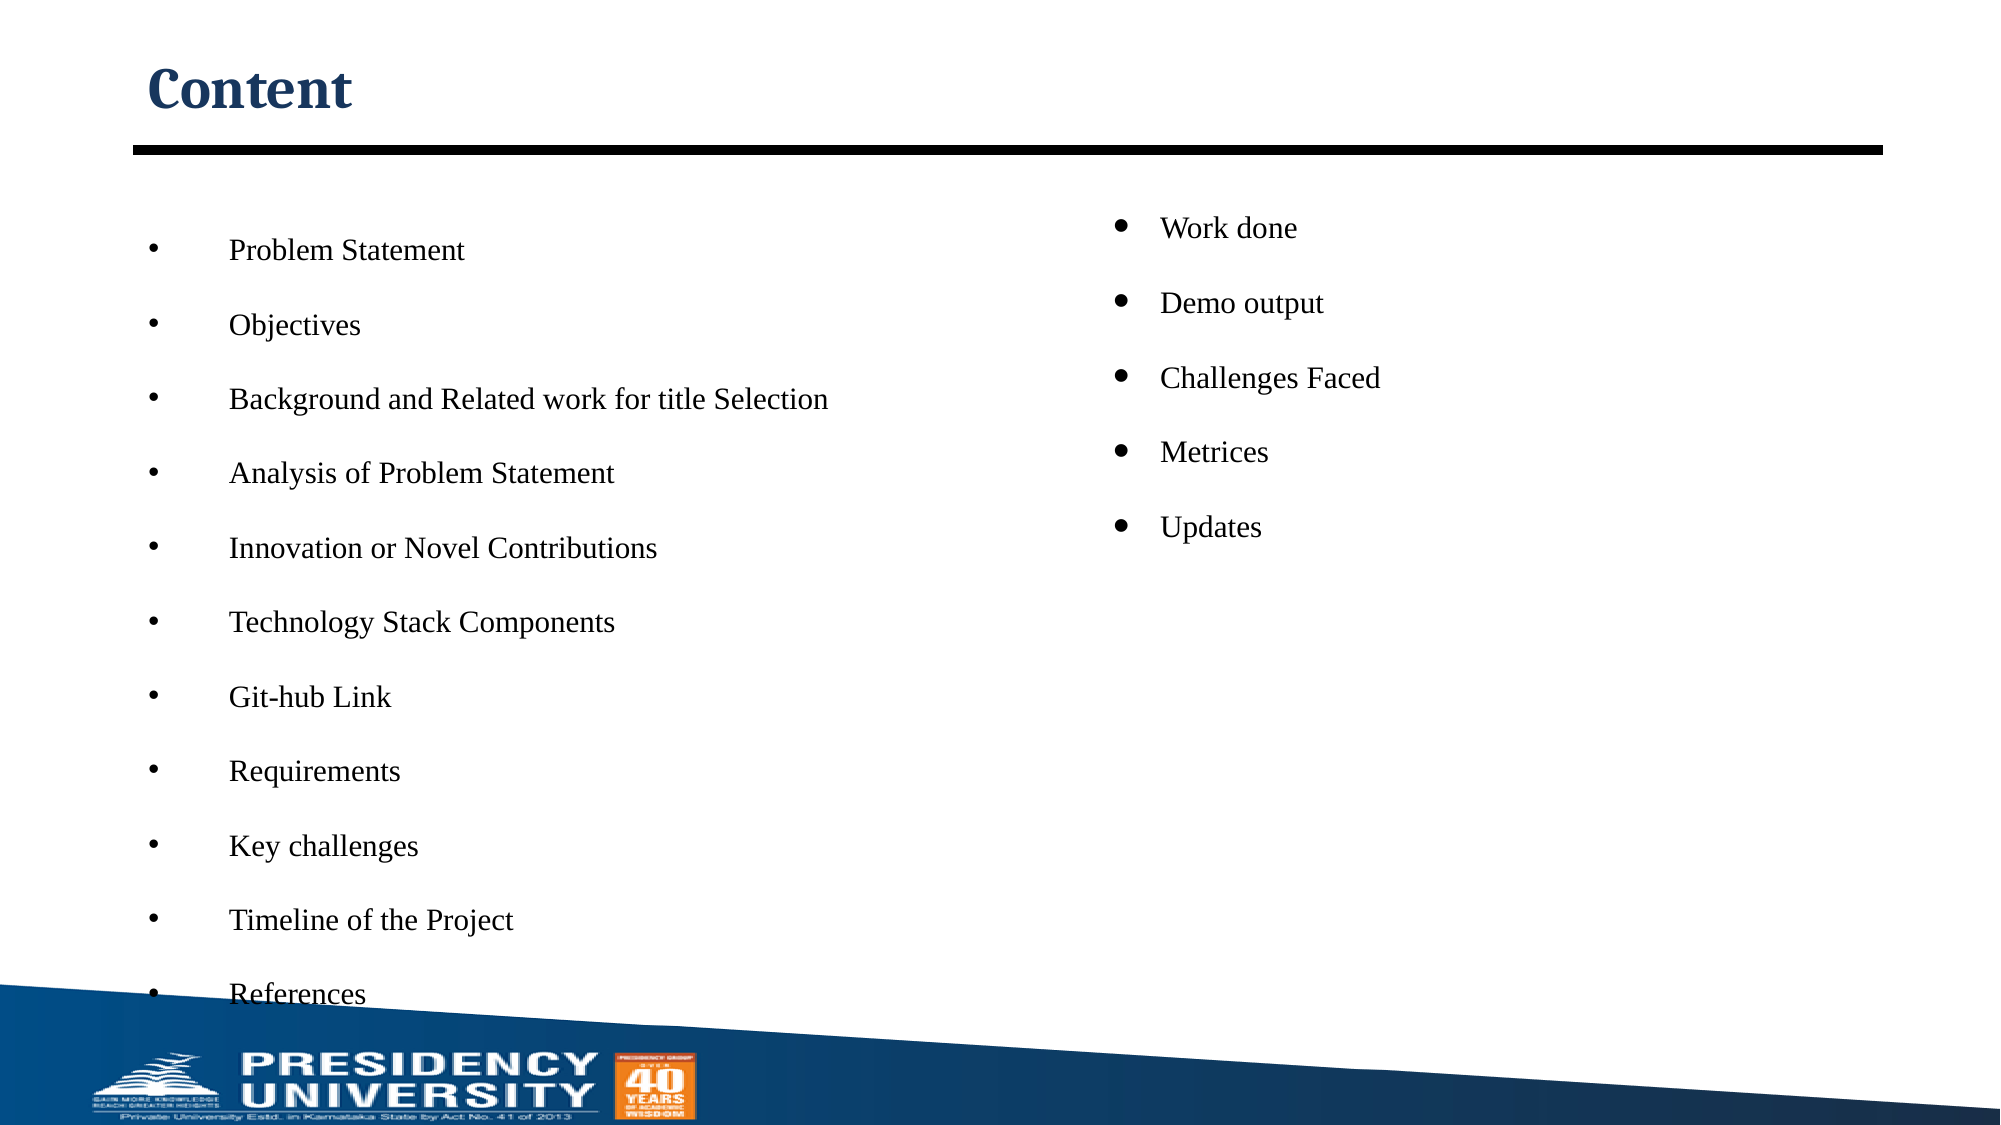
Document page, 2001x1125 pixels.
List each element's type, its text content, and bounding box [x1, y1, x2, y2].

picture [0, 982, 2000, 1125]
list Problem Statement Objectives Background and Related work for title Selection Analysis of Problem Statement Innovation or Novel Contributions Technology Stack Components Git-hub Link Requirements Key challenges Timeline of the Project References [133, 185, 902, 1034]
title Content [133, 45, 1884, 125]
text_box Work done Demo output Challenges Faced Metrices Updates [1098, 199, 1867, 552]
